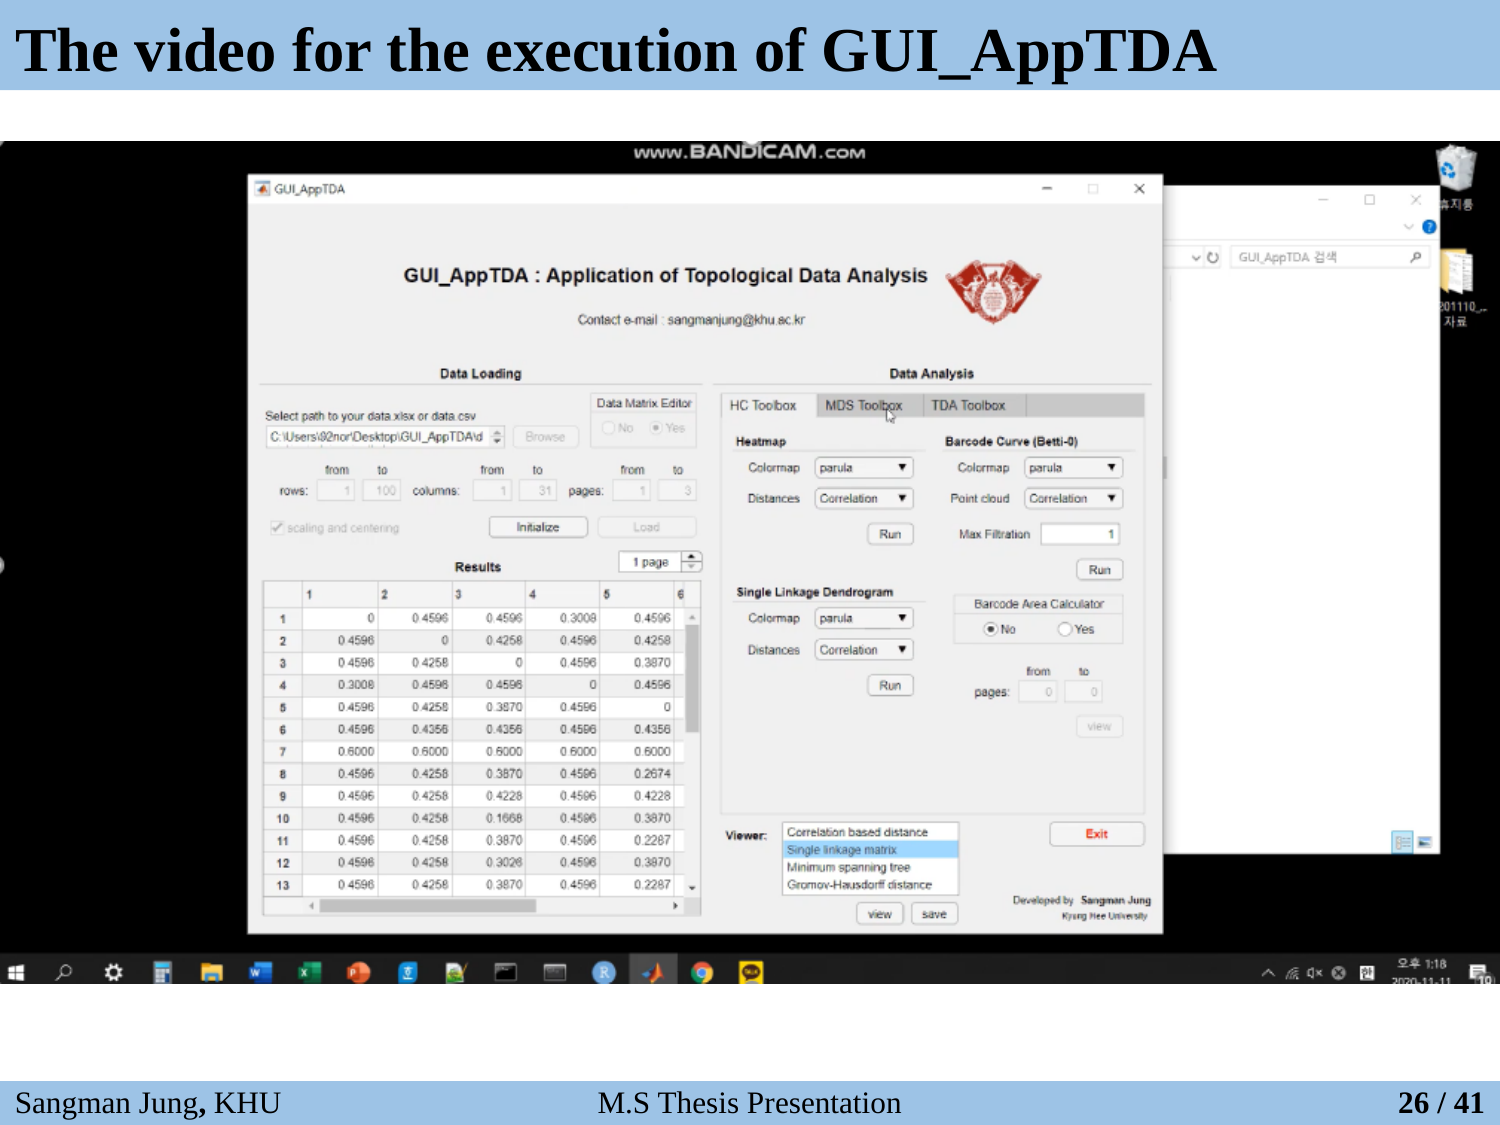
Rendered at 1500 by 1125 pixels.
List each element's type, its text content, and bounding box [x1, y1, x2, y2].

title The video for the execution of GUI_AppTDA [0, 2, 1500, 93]
picture [0, 141, 1500, 984]
text_box 26 / 41 [1372, 1074, 1500, 1125]
text_box M.S Thesis Presentation [354, 1074, 1372, 1125]
text_box Sangman Jung, KHU [0, 1074, 354, 1125]
